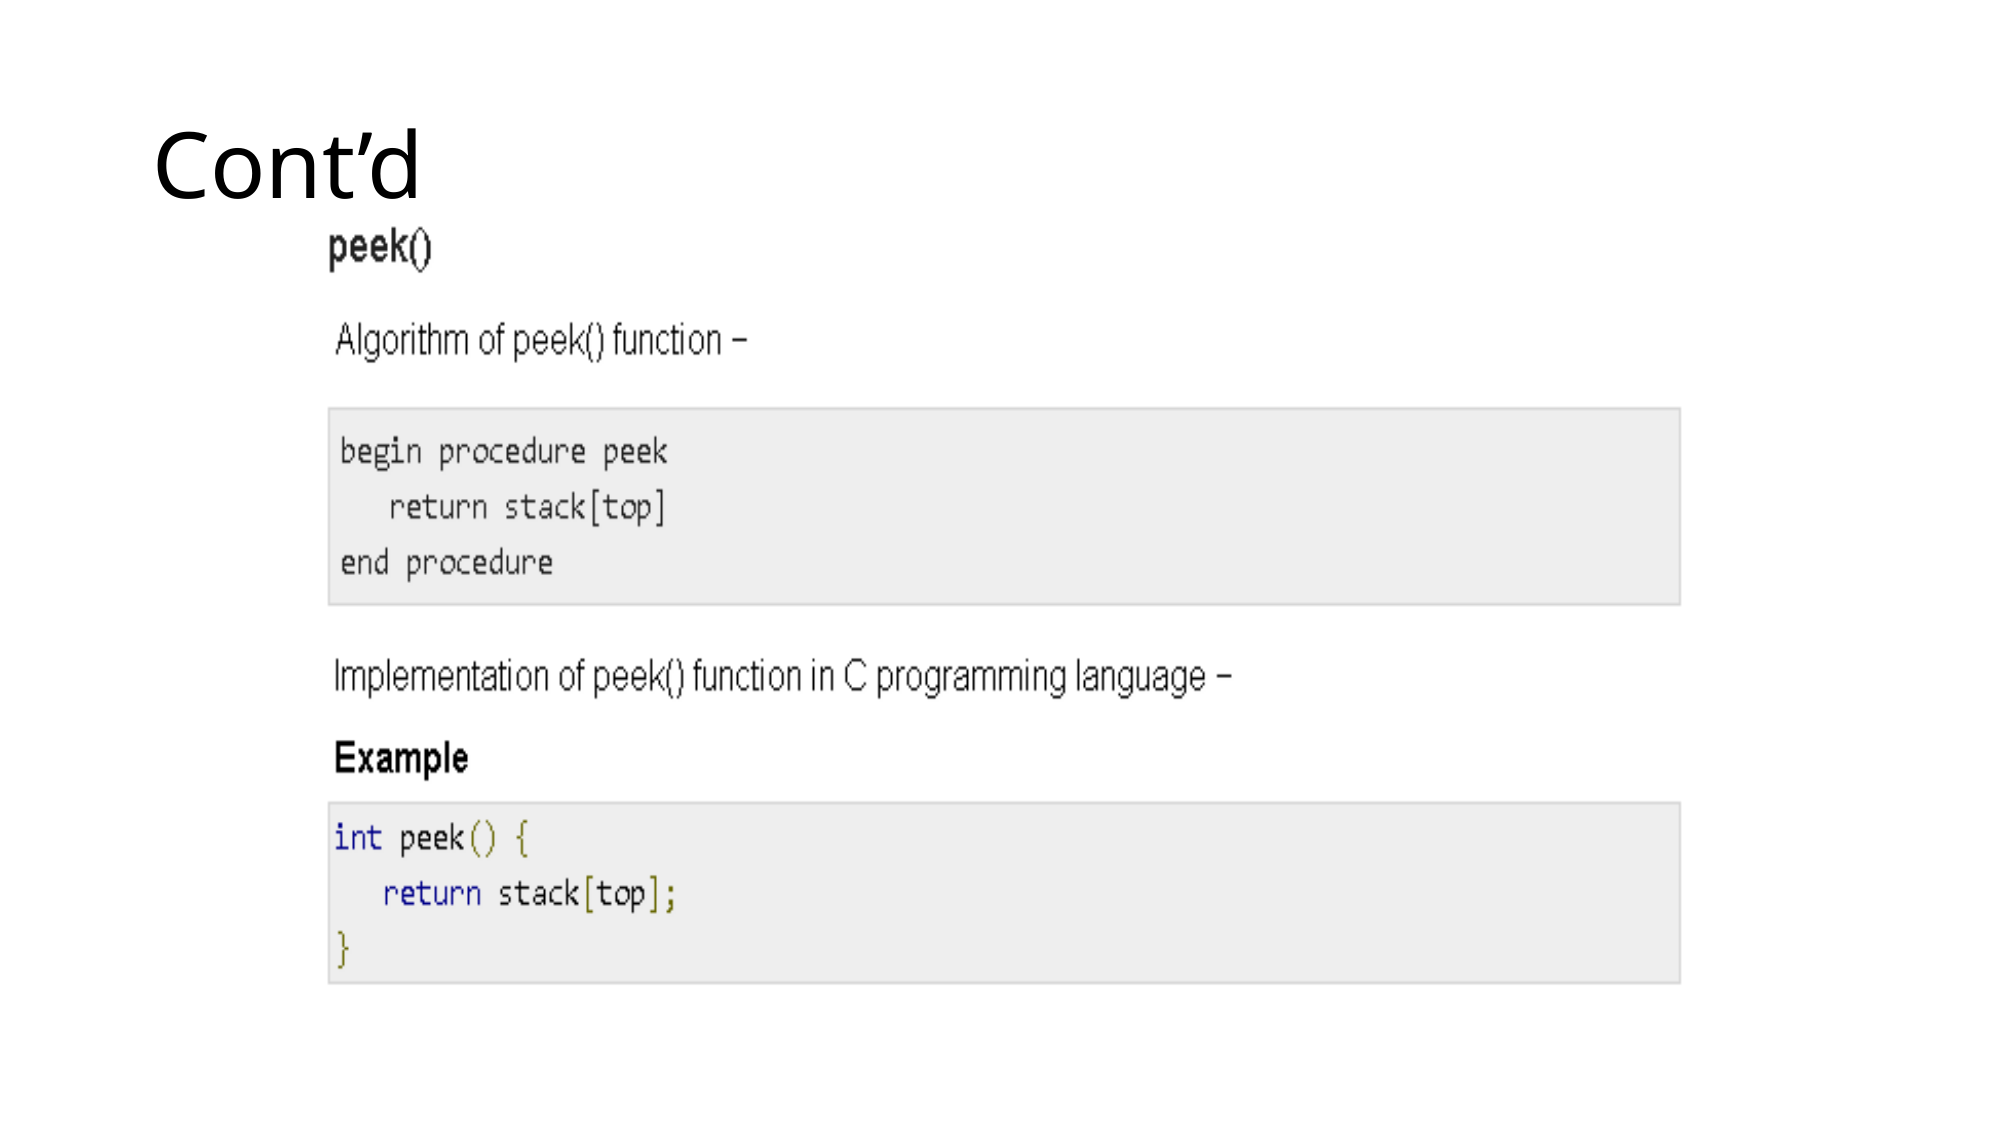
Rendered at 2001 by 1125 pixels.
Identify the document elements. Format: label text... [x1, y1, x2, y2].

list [312, 199, 1700, 1038]
title Cont’d [137, 59, 1863, 278]
